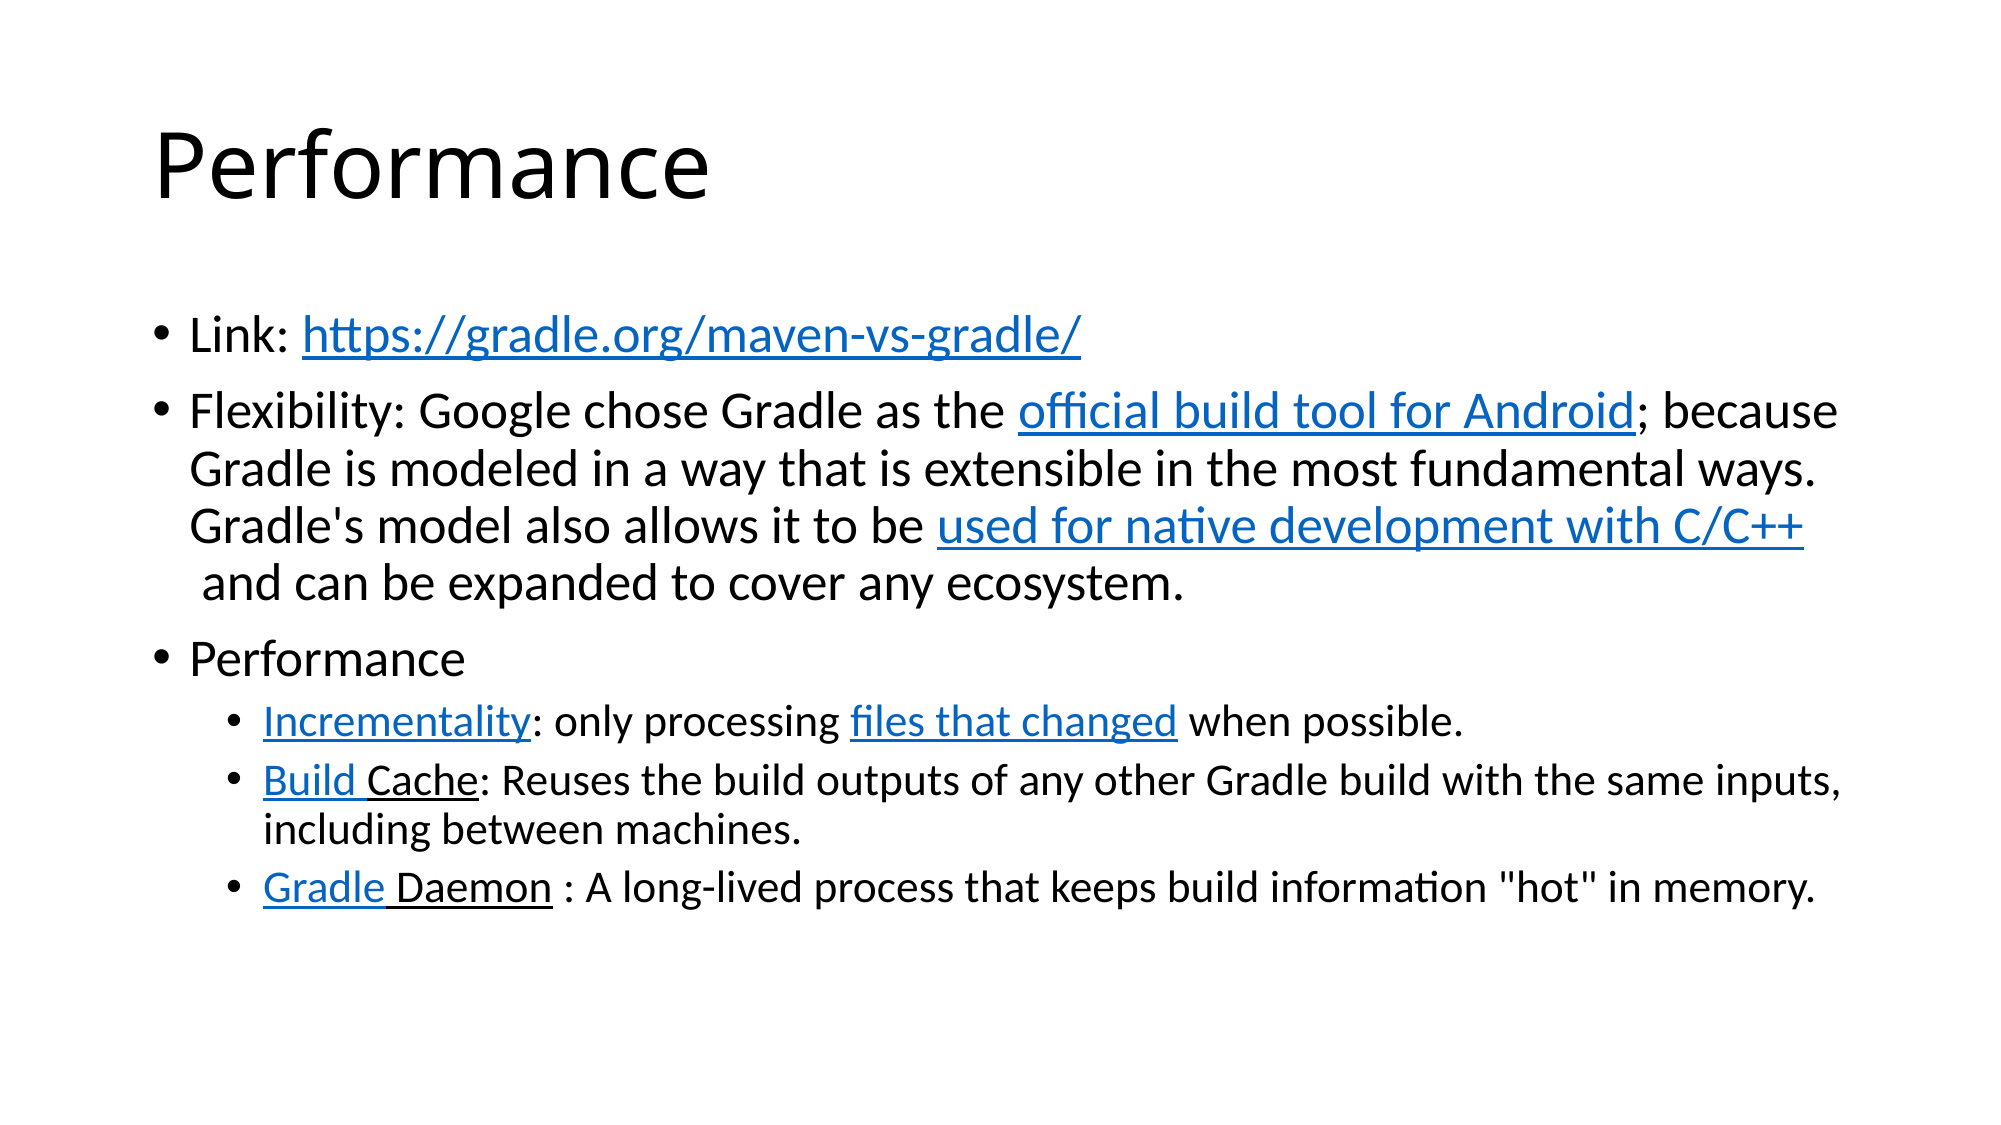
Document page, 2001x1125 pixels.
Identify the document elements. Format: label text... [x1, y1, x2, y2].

title Performance [137, 59, 1863, 278]
list Link: https://gradle.org/maven-vs-gradle/ Flexibility: Google chose Gradle as the official build tool for Android; because Gradle is modeled in a way that is extensible in the most fundamental ways. Gradle's model also allows it to be used for native development with C/C++ and can be expanded to cover any ecosystem. Performance Incrementality: only processing files that changed when possible. Build Cache: Reuses the build outputs of any other Gradle build with the same inputs, including between machines. Gradle Daemon : A long-lived process that keeps build information "hot" in memory. [137, 299, 1863, 1014]
